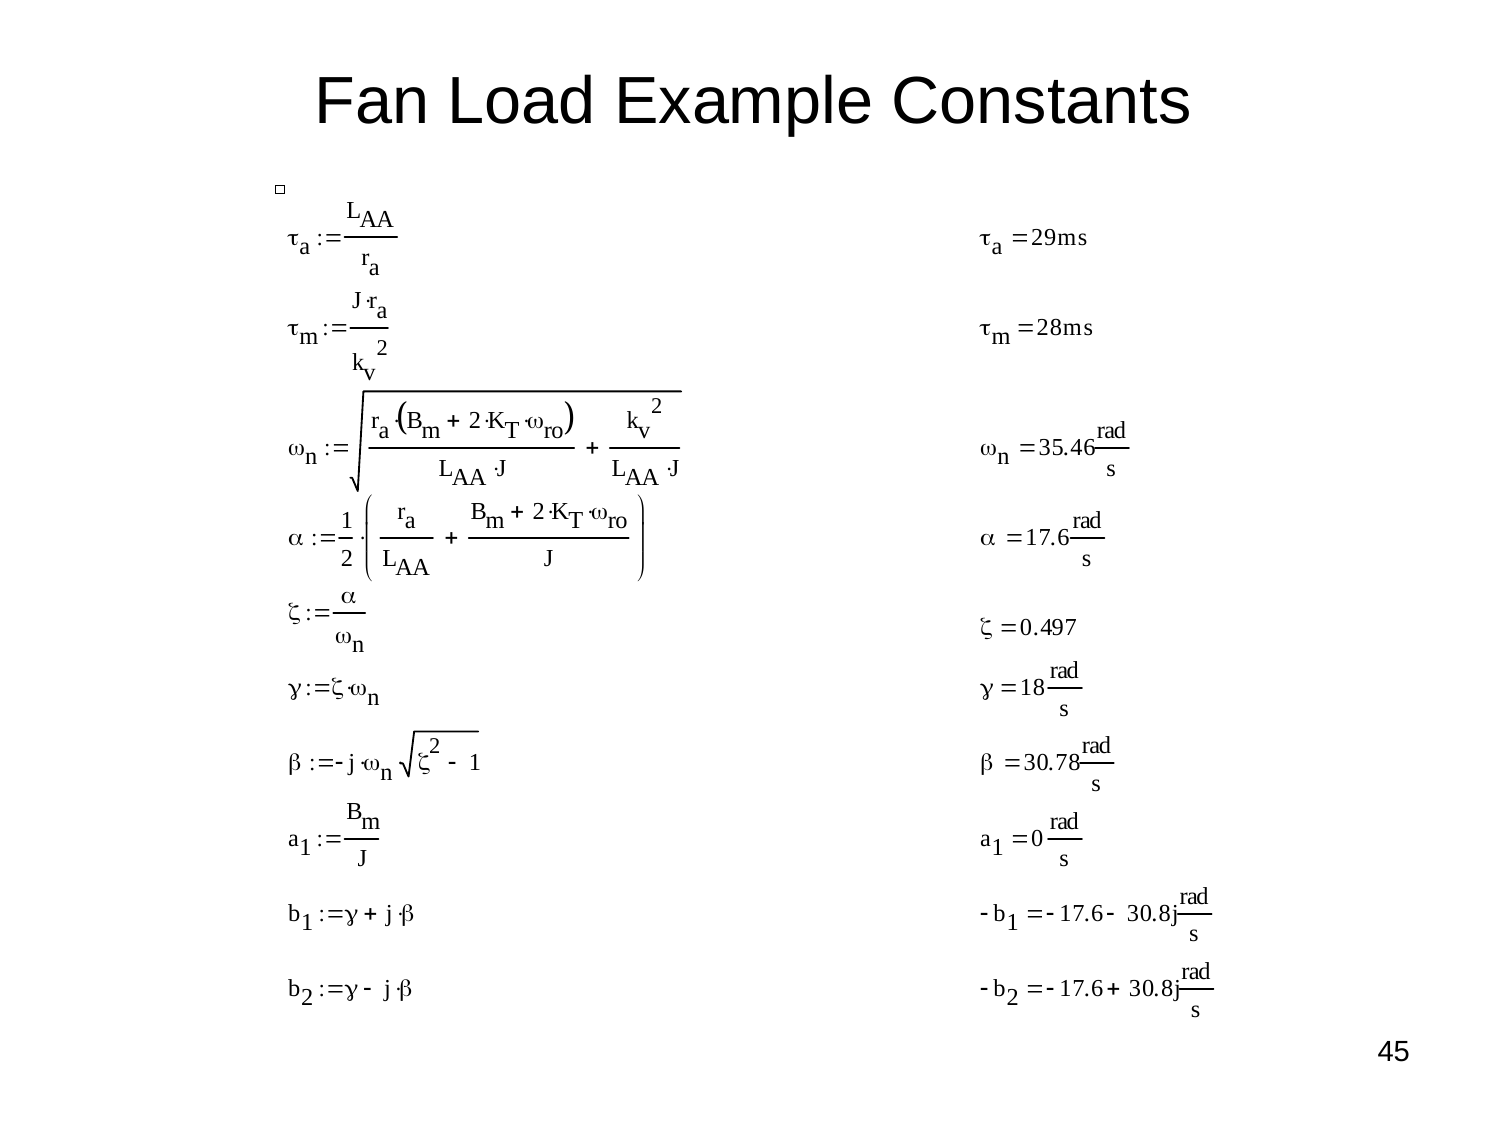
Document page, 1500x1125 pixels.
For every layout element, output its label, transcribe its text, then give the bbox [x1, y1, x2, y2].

picture [274, 184, 1223, 1026]
text_box Fan Load Example Constants [299, 49, 1208, 145]
slide_number 45 [1074, 1024, 1426, 1103]
